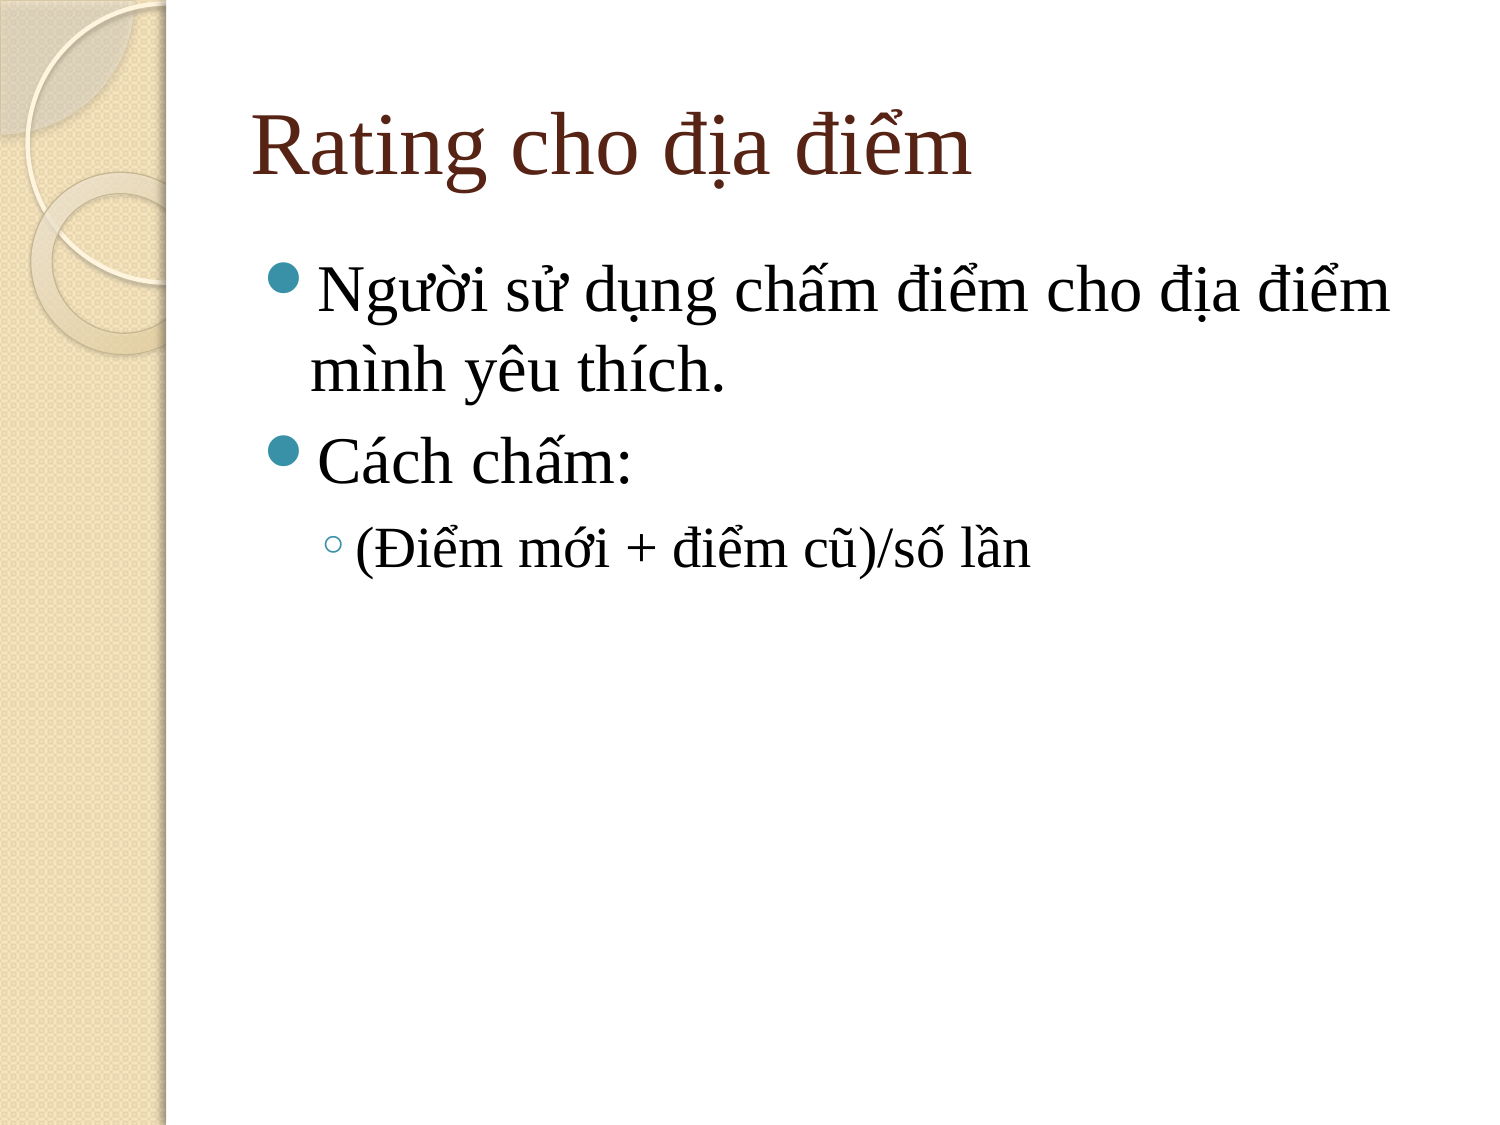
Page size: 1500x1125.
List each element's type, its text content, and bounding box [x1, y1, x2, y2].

list Người sử dụng chấm điểm cho địa điểm mình yêu thích. Cách chấm: (Điểm mới + điểm cũ)/số lần [235, 237, 1466, 1025]
title Rating cho địa điểm [235, 45, 1466, 233]
